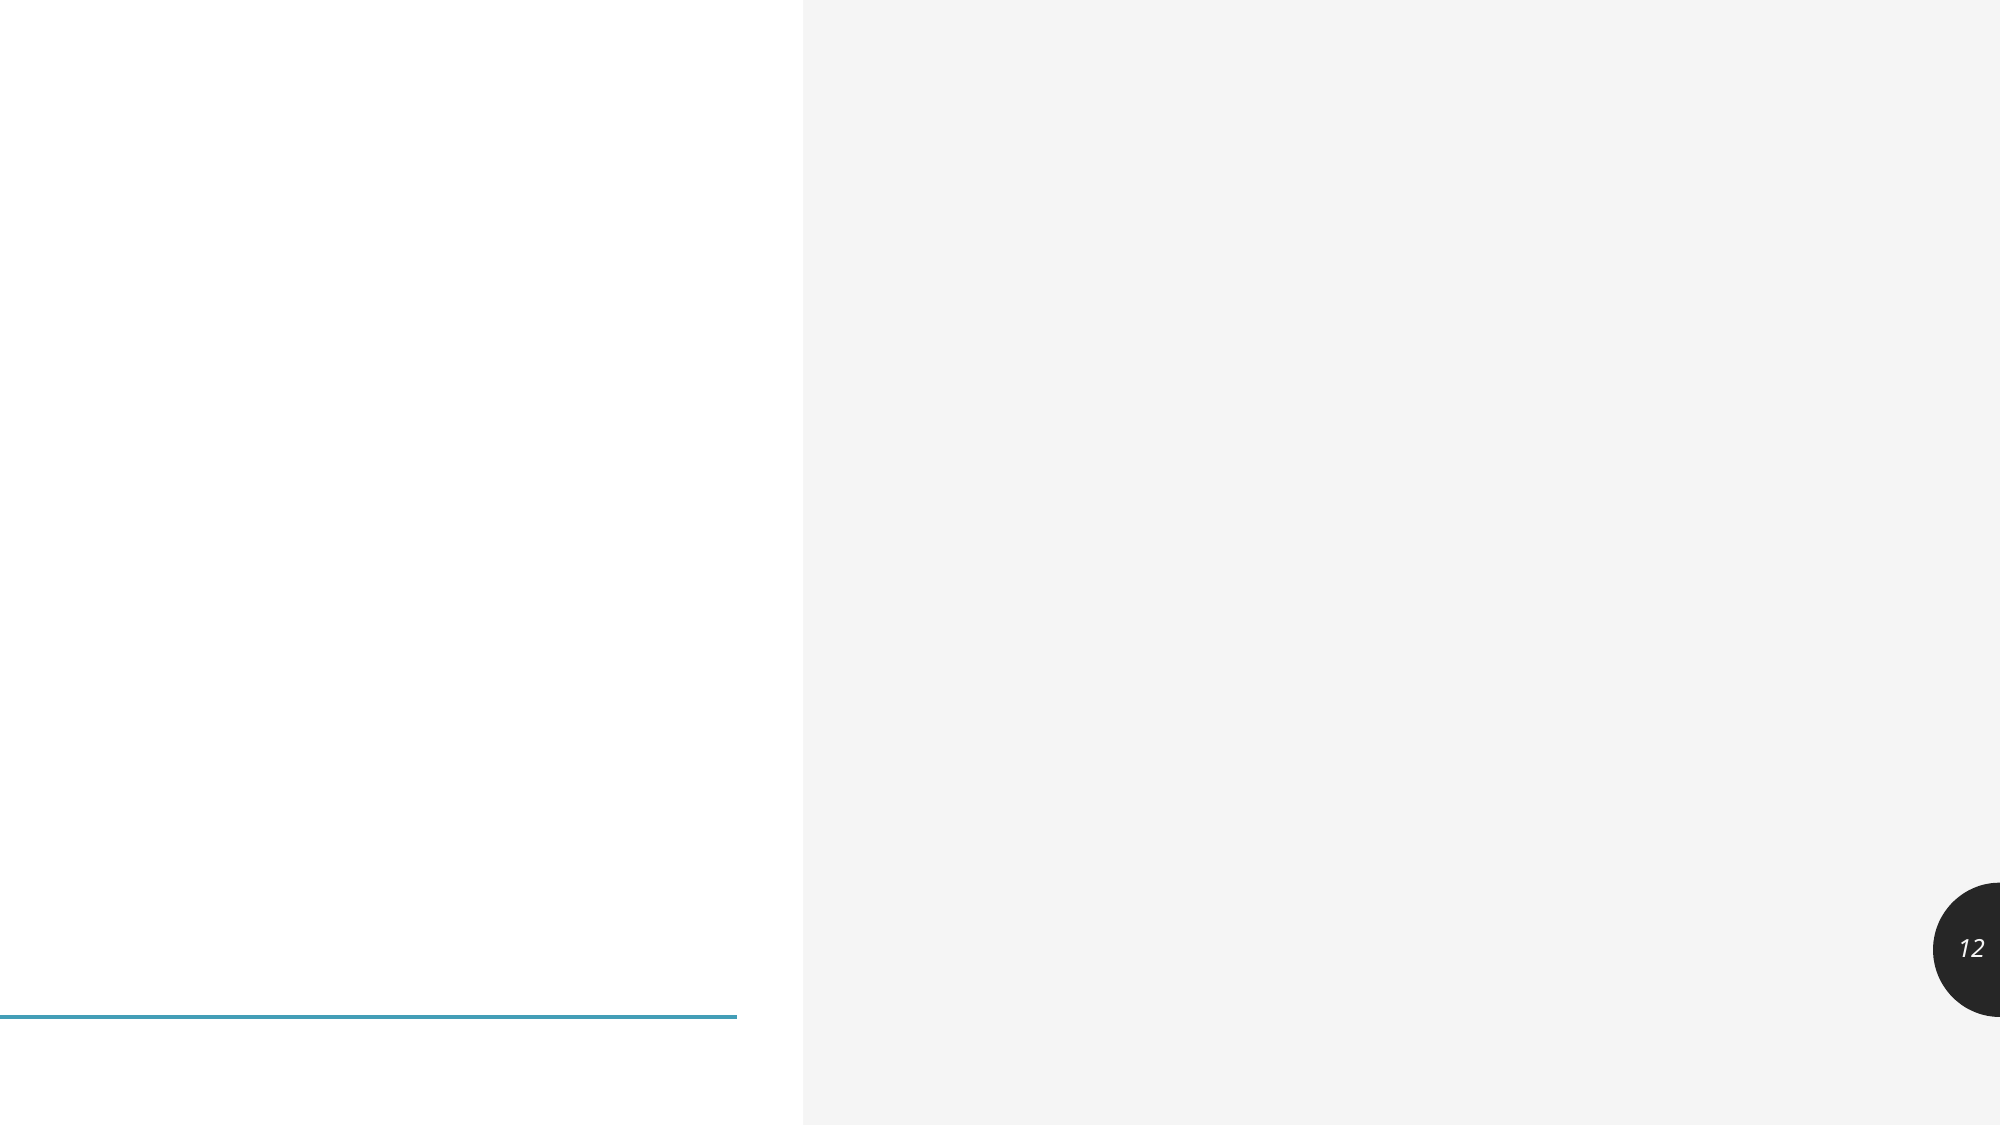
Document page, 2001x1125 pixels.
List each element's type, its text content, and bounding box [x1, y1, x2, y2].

slide_number 12 [1933, 919, 2000, 980]
